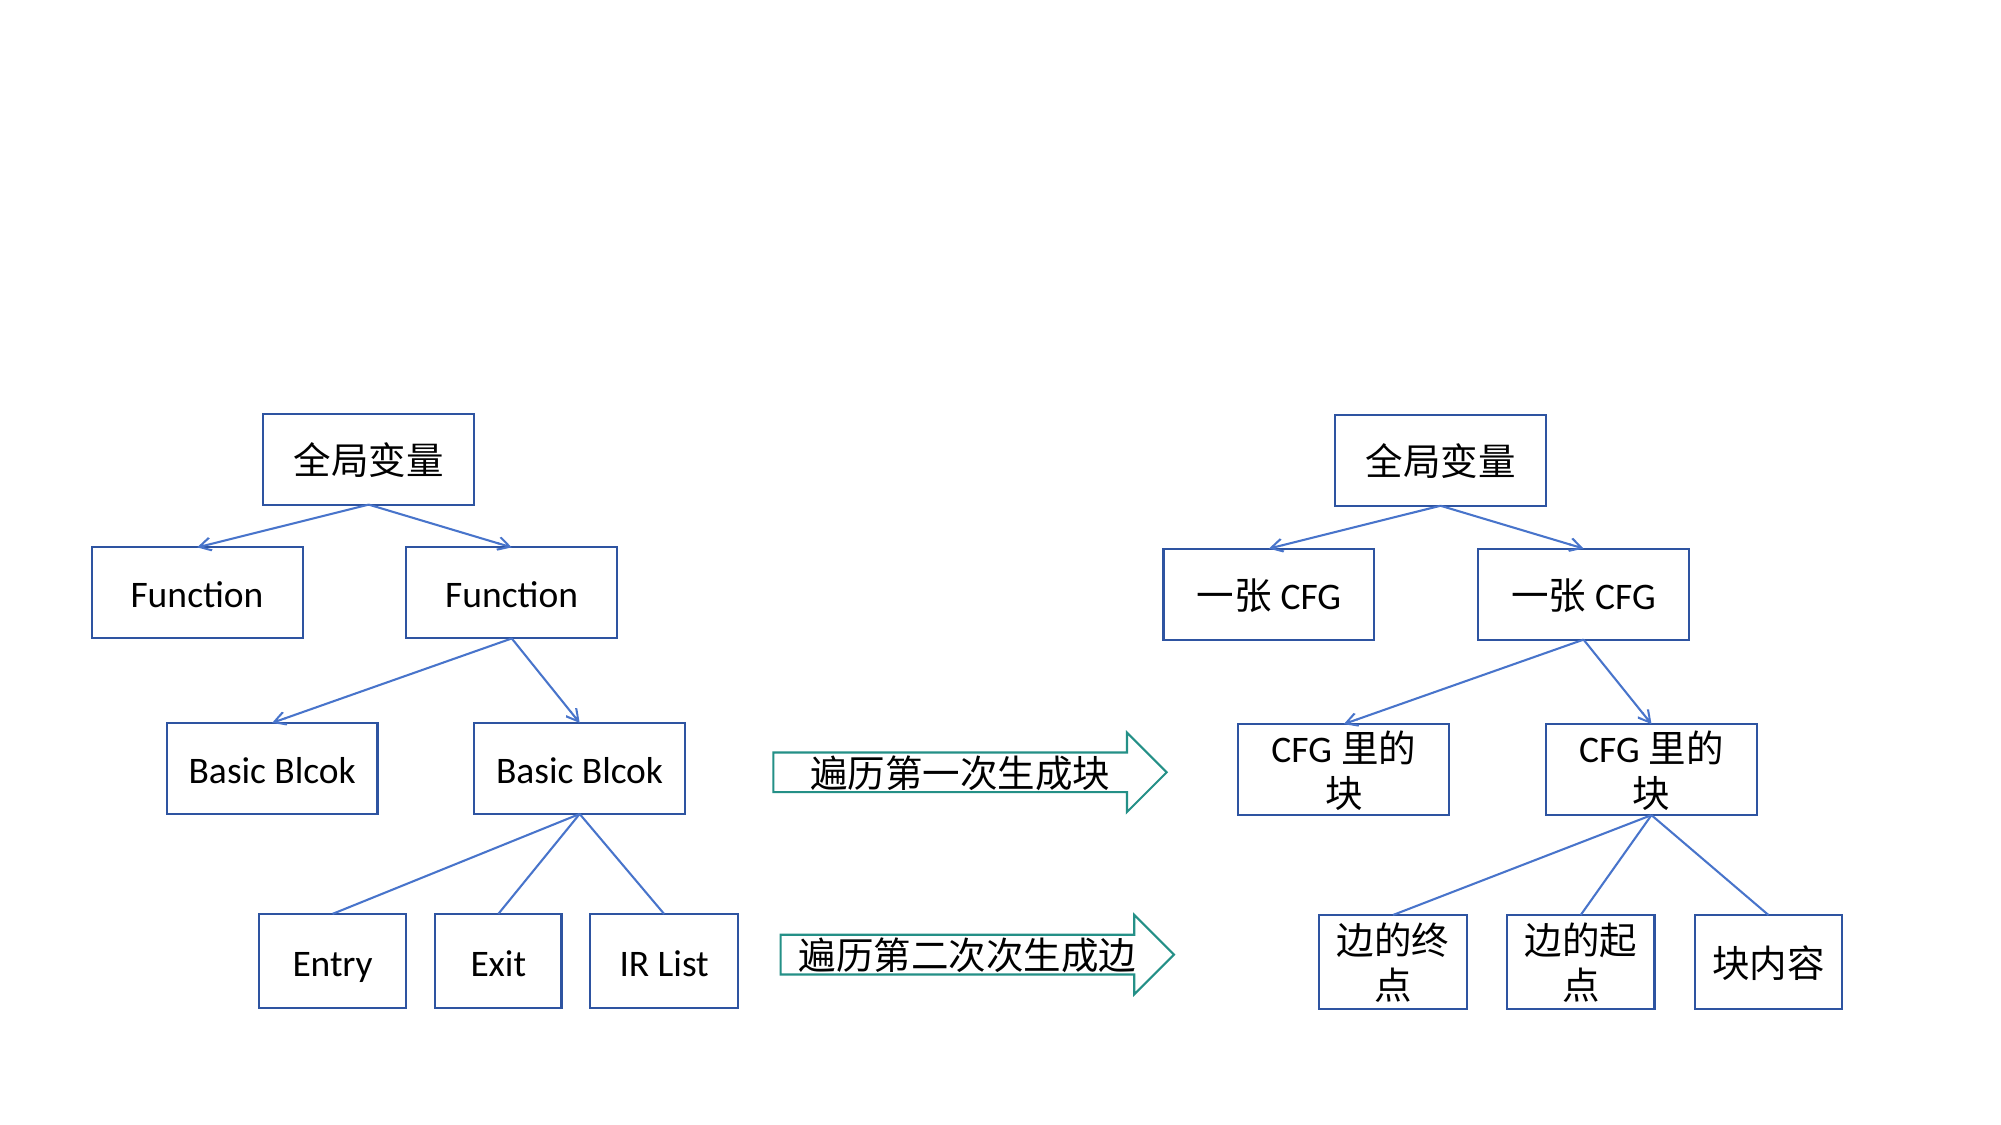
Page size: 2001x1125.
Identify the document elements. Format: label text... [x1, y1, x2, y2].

text_box 遍历第一次生成块 [772, 730, 1169, 815]
text_box 边的终点 [1318, 914, 1468, 1010]
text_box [271, 638, 511, 724]
text_box 一张CFG [1477, 548, 1690, 641]
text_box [1653, 814, 1769, 916]
text_box Exit [434, 915, 563, 1009]
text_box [196, 504, 368, 548]
text_box 边的起点 [1506, 916, 1656, 1010]
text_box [1392, 814, 1580, 916]
text_box IR List [589, 913, 739, 1009]
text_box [1268, 505, 1440, 549]
text_box CFG里的块 [1545, 723, 1758, 814]
text_box 遍历第二次次生成边 [779, 912, 1176, 997]
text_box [497, 813, 581, 915]
text_box 块内容 [1694, 914, 1843, 1010]
text_box 全局变量 [262, 413, 475, 504]
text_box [368, 504, 513, 548]
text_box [511, 638, 581, 724]
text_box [1583, 639, 1652, 725]
text_box Function [91, 546, 304, 639]
text_box CFG里的块 [1237, 723, 1450, 816]
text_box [332, 813, 497, 915]
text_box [1580, 814, 1653, 916]
text_box Basic Blcok [473, 722, 686, 815]
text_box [581, 813, 665, 915]
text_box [1343, 639, 1583, 725]
text_box 一张CFG [1162, 548, 1375, 641]
text_box Basic Blcok [166, 722, 379, 815]
text_box 全局变量 [1334, 414, 1547, 505]
text_box Function [405, 546, 618, 639]
text_box Entry [258, 913, 407, 1009]
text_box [1440, 505, 1585, 549]
